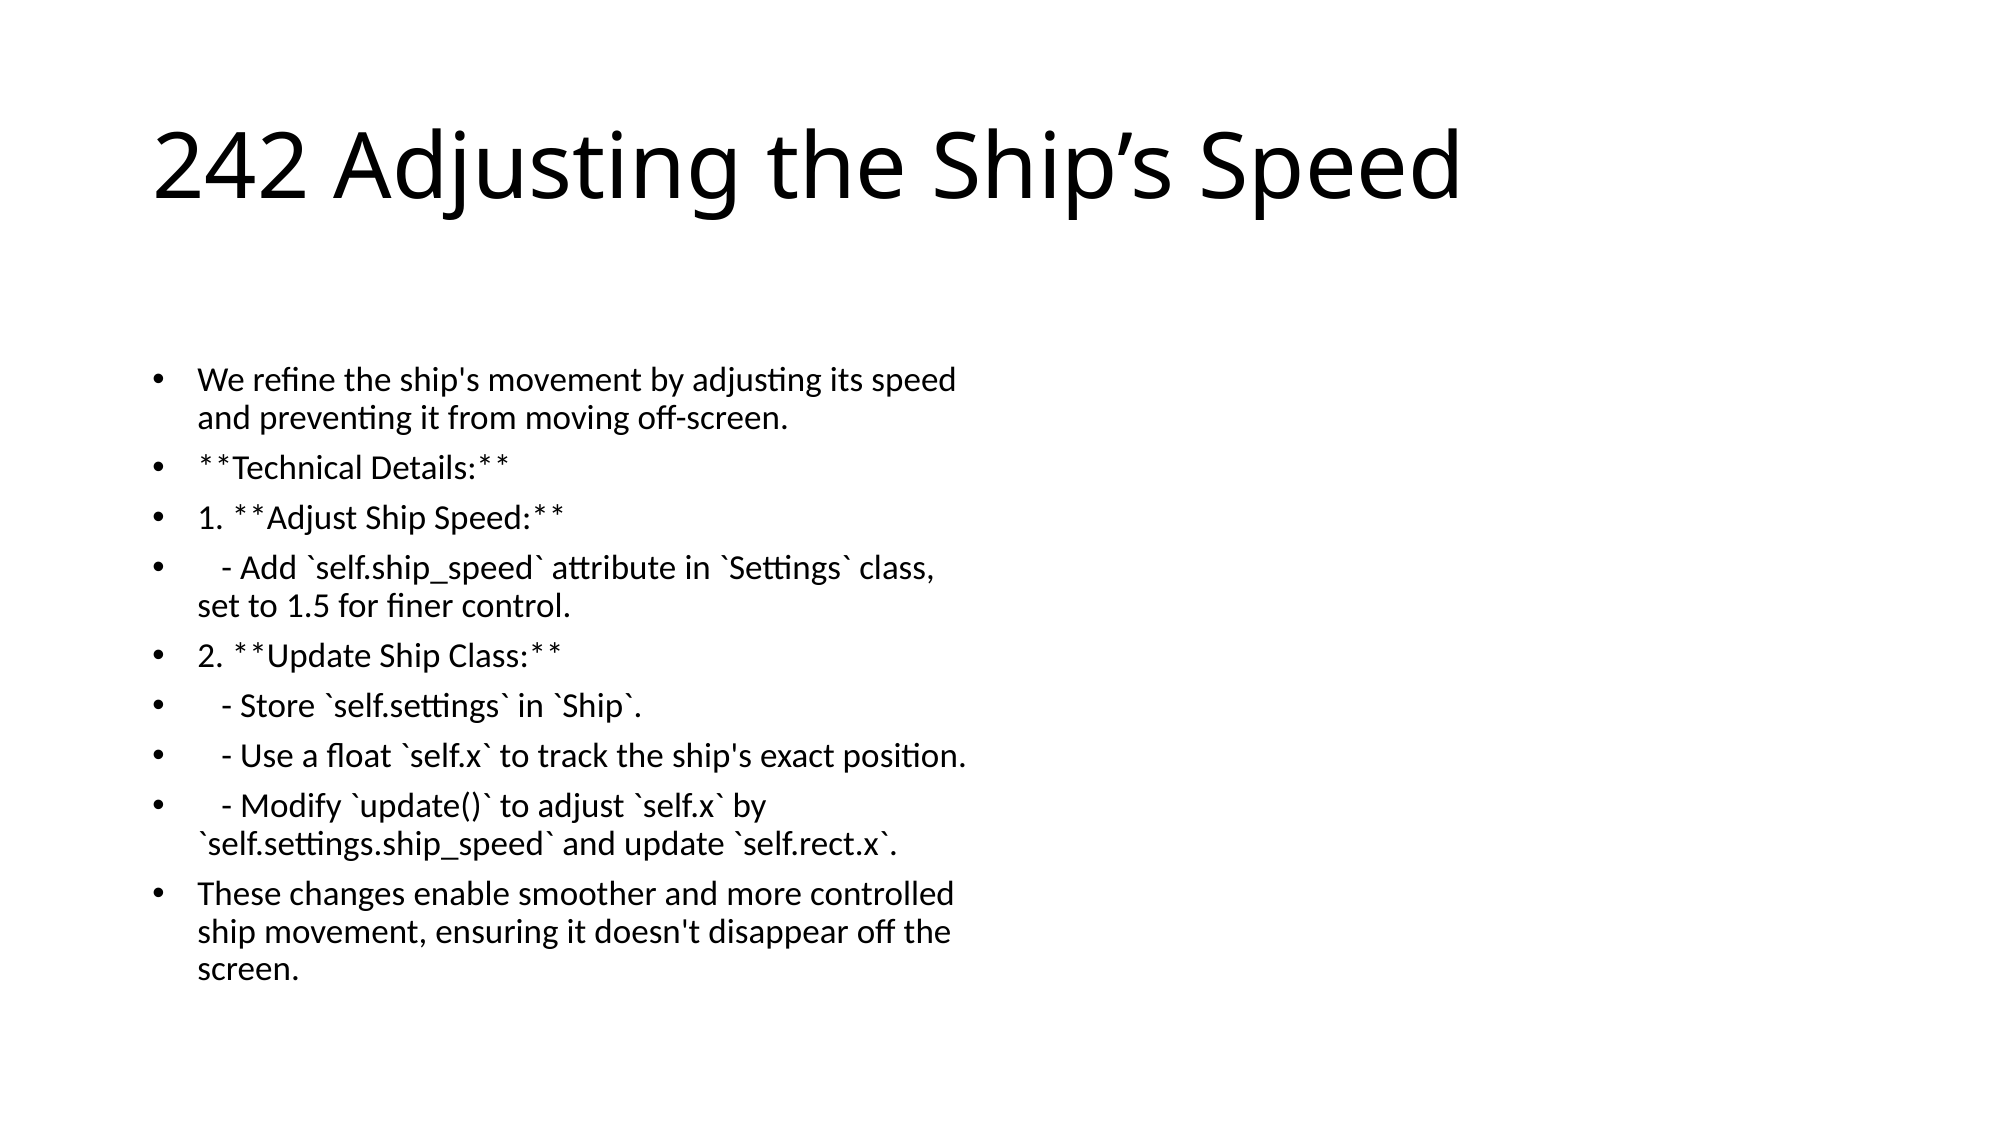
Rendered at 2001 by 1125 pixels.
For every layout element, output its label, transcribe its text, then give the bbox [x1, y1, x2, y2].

title 242 Adjusting the Ship’s Speed [137, 59, 1863, 278]
list We refine the ship's movement by adjusting its speed and preventing it from moving off-screen. **Technical Details:** 1. **Adjust Ship Speed:** - Add `self.ship_speed` attribute in `Settings` class, set to 1.5 for finer control. 2. **Update Ship Class:** - Store `self.settings` in `Ship`. - Use a float `self.x` to track the ship's exact position. - Modify `update()` to adjust `self.x` by `self.settings.ship_speed` and update `self.rect.x`. These changes enable smoother and more controlled ship movement, ensuring it doesn't disappear off the screen. [137, 299, 988, 1014]
